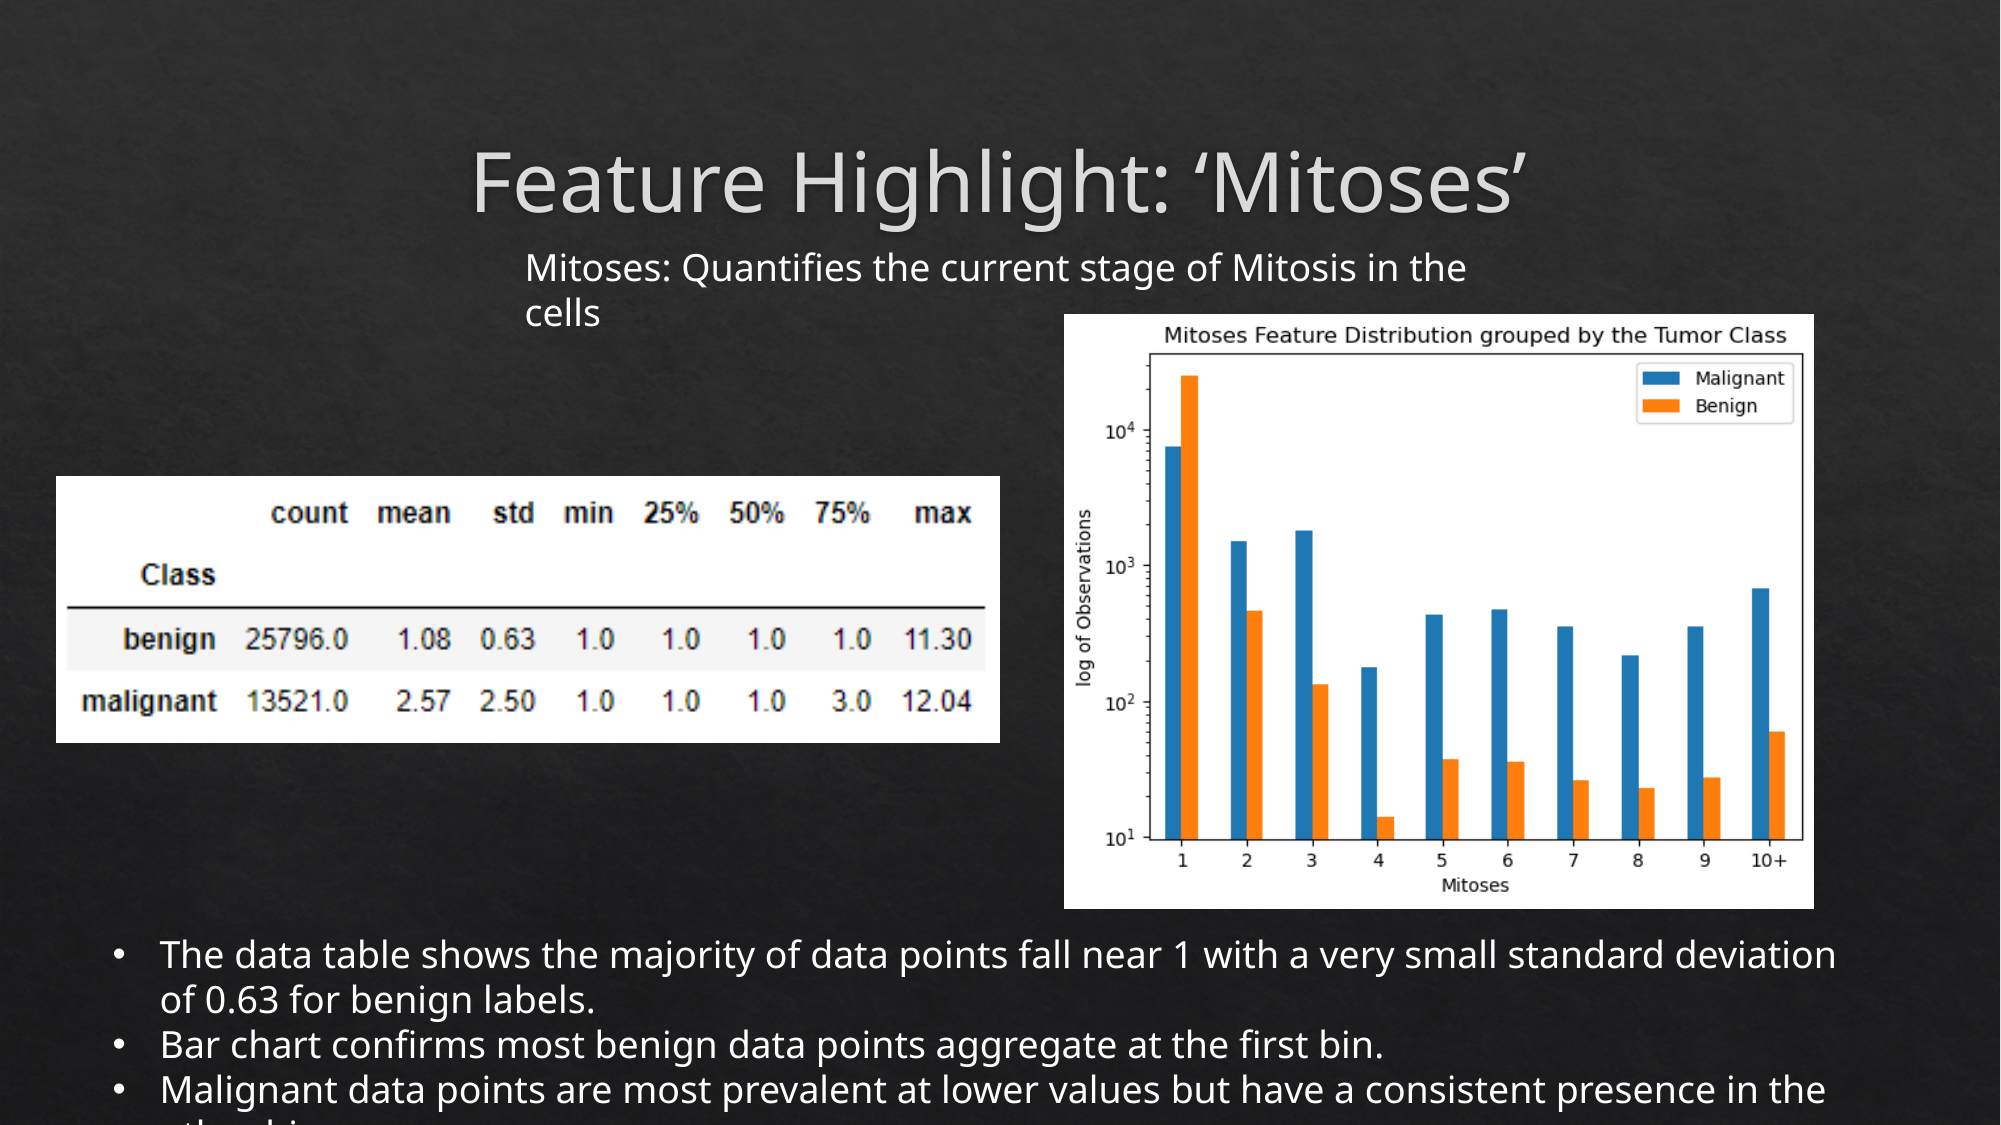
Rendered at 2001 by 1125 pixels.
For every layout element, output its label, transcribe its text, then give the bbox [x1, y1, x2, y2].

picture [56, 476, 1000, 743]
text_box Mitoses: Quantifies the current stage of Mitosis in the cells [509, 236, 1489, 342]
picture [1064, 314, 1814, 909]
text_box The data table shows the majority of data points fall near 1 with a very small standard deviation of 0.63 for benign labels. Bar chart confirms most benign data points aggregate at the first bin. Malignant data points are most prevalent at lower values but have a consistent presence in the other bins. [97, 923, 1874, 1125]
title Feature Highlight: ‘Mitoses’ [149, 99, 1849, 260]
